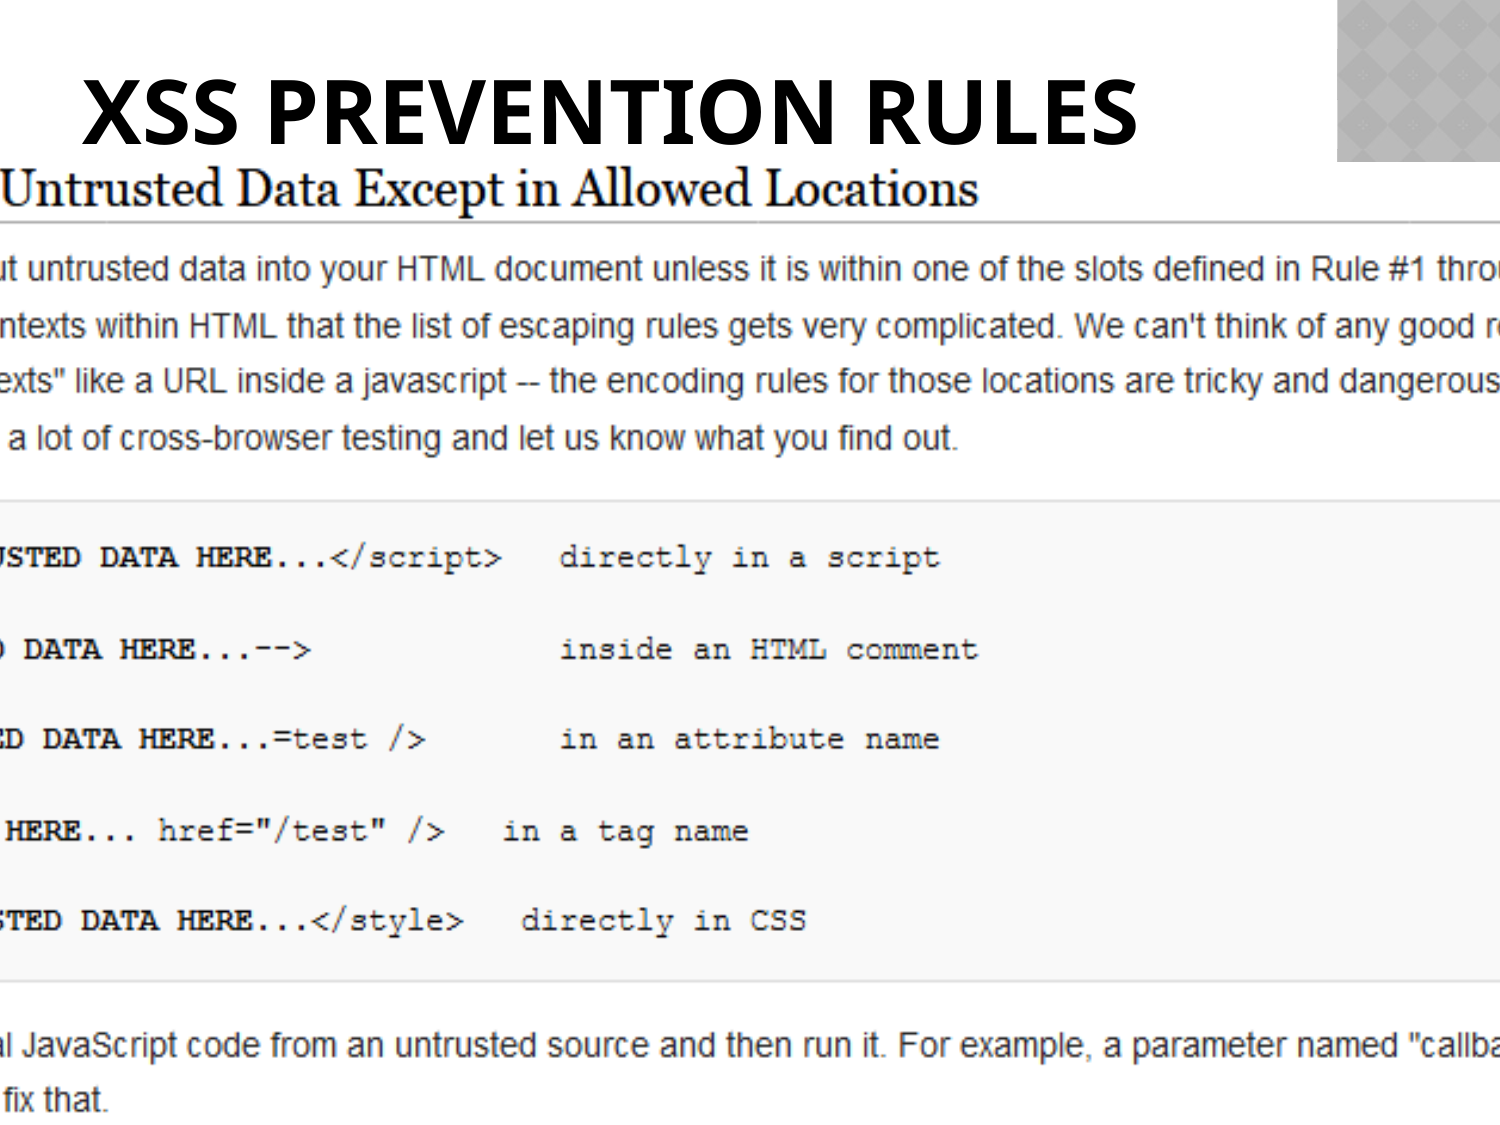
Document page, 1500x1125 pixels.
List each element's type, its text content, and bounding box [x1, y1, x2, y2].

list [0, 162, 1500, 1125]
title XSS Prevention Rules [75, 52, 1263, 159]
